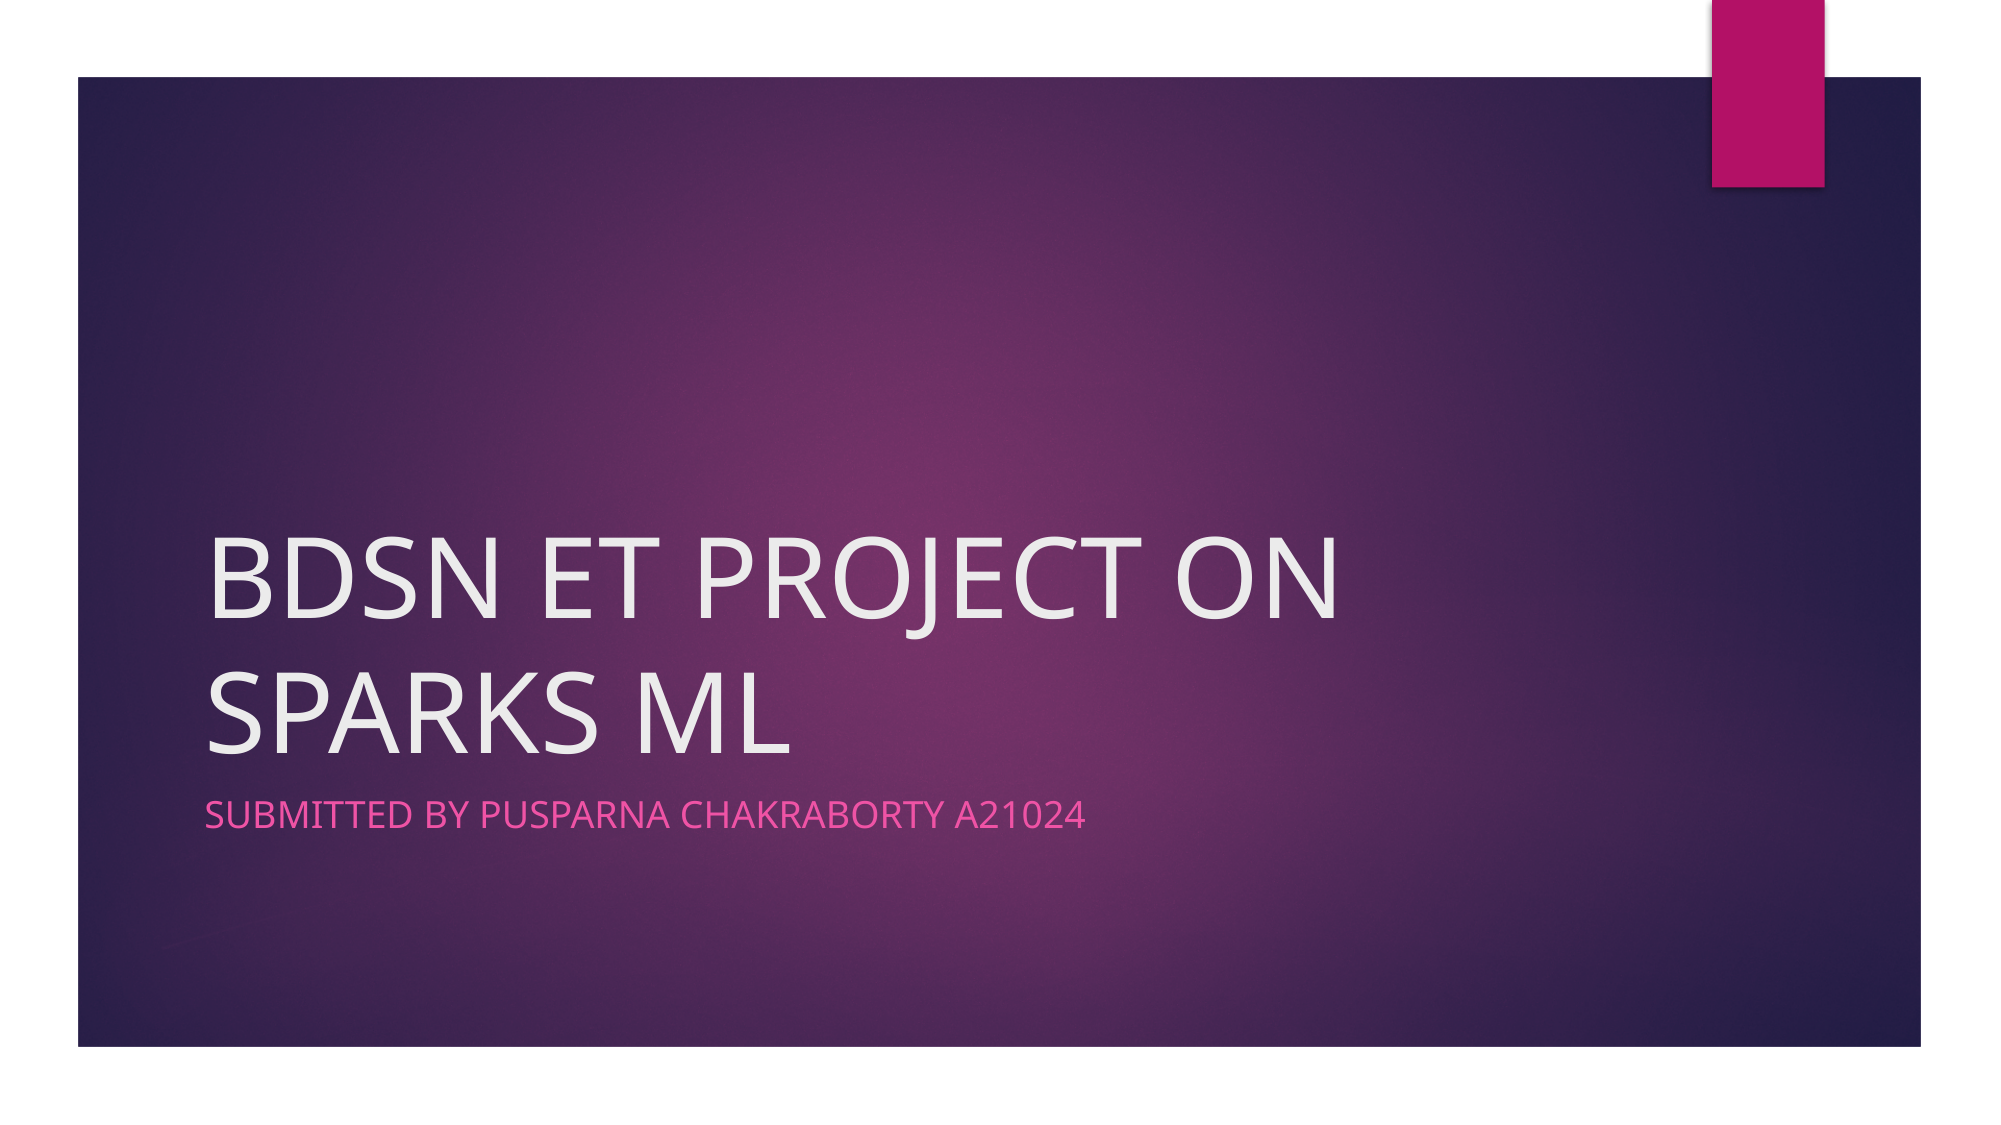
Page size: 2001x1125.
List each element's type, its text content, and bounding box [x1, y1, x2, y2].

subtitle Submitted by Pusparna Chakraborty a21024 [189, 783, 1638, 925]
title BDSN ET PROJECT ON SPARKS ML [189, 344, 1638, 783]
